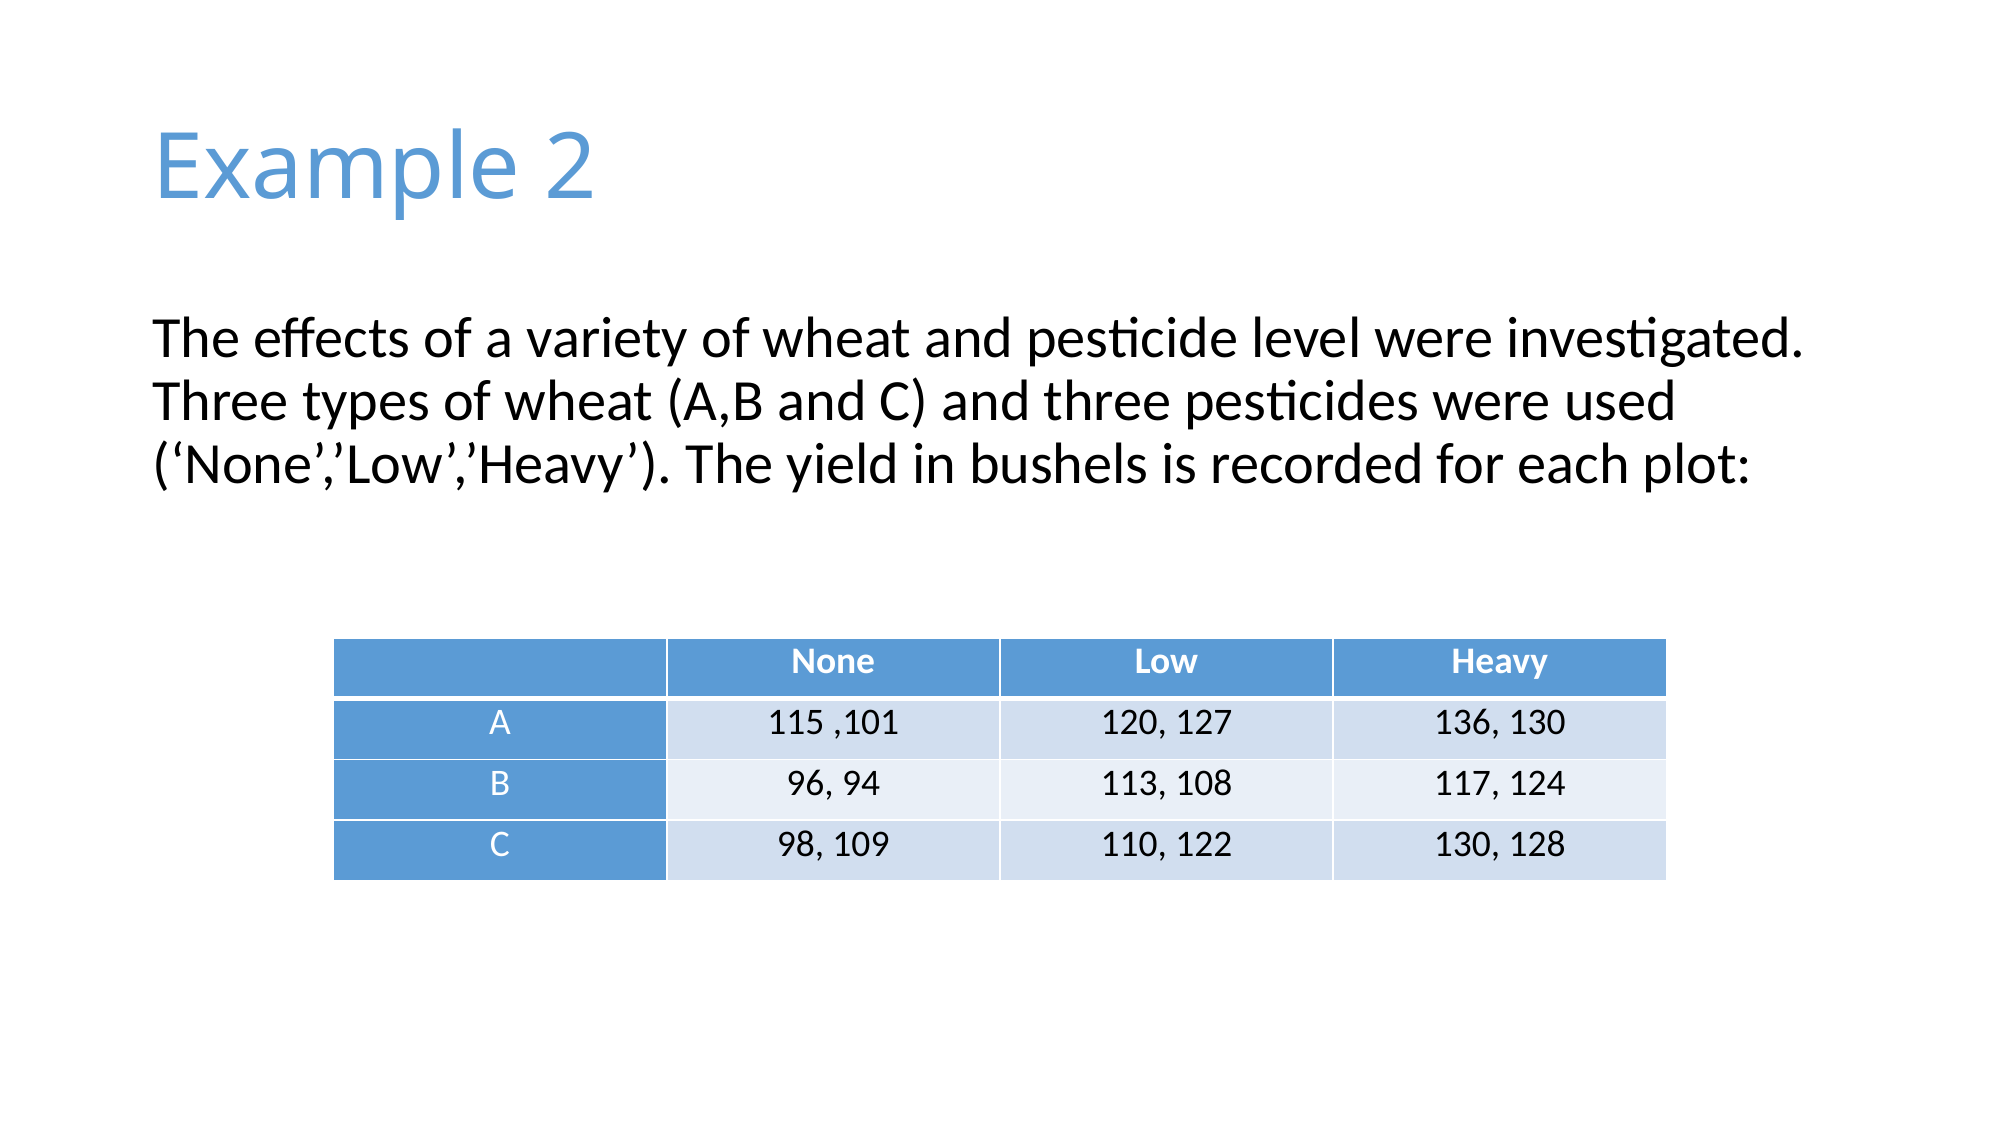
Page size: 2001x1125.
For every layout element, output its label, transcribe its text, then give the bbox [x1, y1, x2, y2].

table_cell 117, 124 [1334, 760, 1666, 819]
table_cell C [334, 821, 666, 880]
list The effects of a variety of wheat and pesticide level were investigated. Three types of wheat (A,B and C) and three pesticides were used (‘None’,’Low’,’Heavy’). The yield in bushels is recorded for each plot: [137, 299, 1863, 1014]
table_header Heavy [1334, 639, 1666, 696]
table_cell 98, 109 [668, 821, 999, 880]
title Example 2 [137, 59, 1863, 278]
table_cell 110, 122 [1001, 821, 1332, 880]
table_cell 115 ,101 [668, 701, 999, 759]
table_cell 120, 127 [1001, 701, 1332, 759]
table_header None [668, 639, 999, 696]
table_header Low [1001, 639, 1332, 696]
table_cell A [334, 701, 666, 759]
table_cell B [334, 760, 666, 819]
table_header [334, 639, 666, 696]
table_cell 113, 108 [1001, 760, 1332, 819]
table_cell 136, 130 [1334, 701, 1666, 759]
table_cell 96, 94 [668, 760, 999, 819]
table_cell 130, 128 [1334, 821, 1666, 880]
